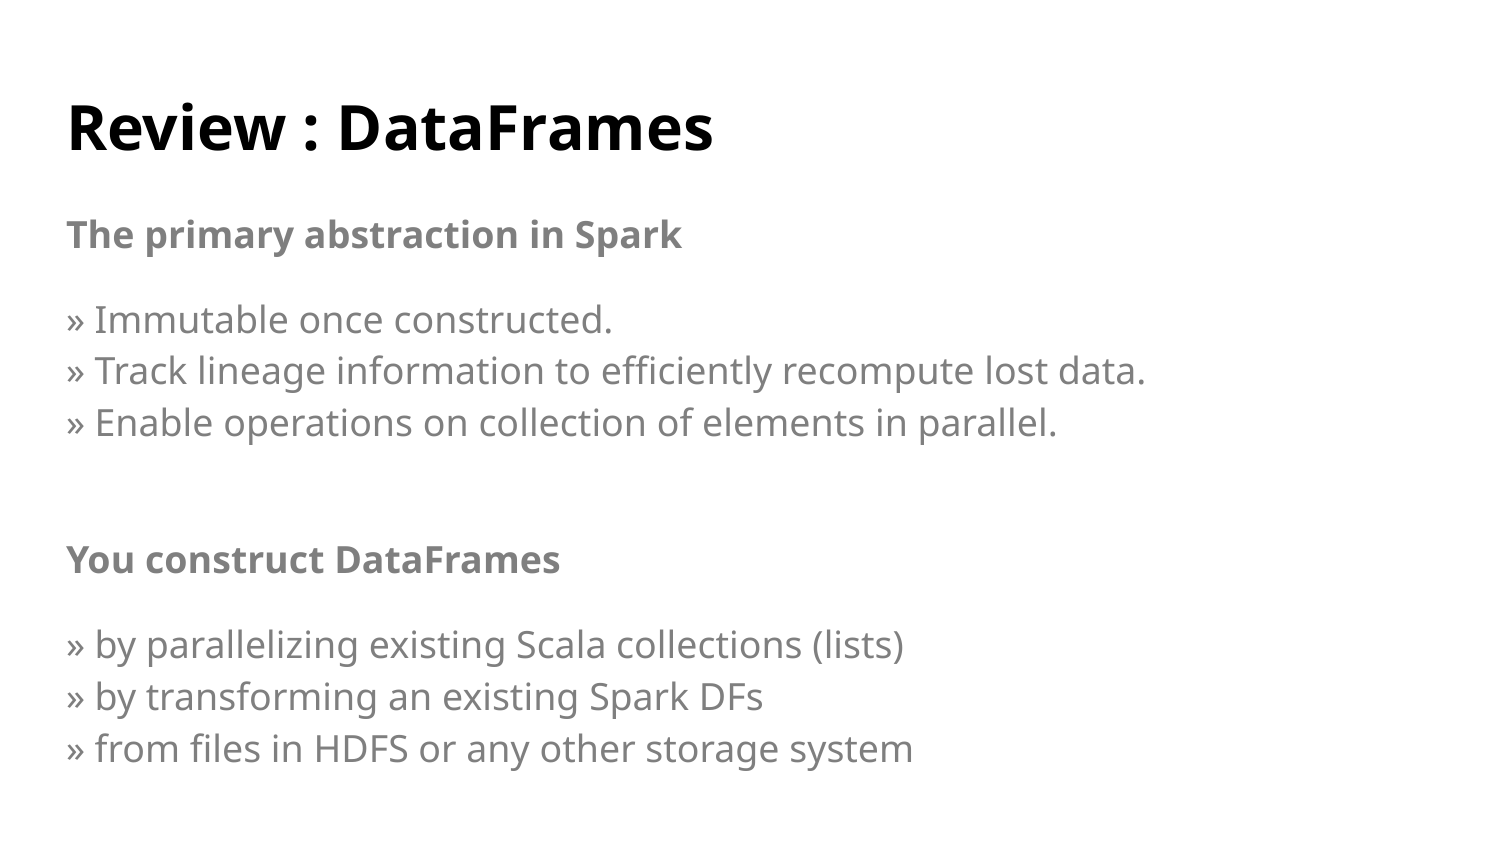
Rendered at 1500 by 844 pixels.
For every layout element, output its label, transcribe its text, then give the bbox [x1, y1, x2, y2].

list The primary abstraction in Spark » Immutable once constructed. » Track lineage information to efficiently recompute lost data. » Enable operations on collection of elements in parallel. You construct DataFrames » by parallelizing existing Scala collections (lists) » by transforming an existing Spark DFs » from files in HDFS or any other storage system [51, 189, 1449, 750]
title Review : DataFrames [51, 72, 1449, 176]
